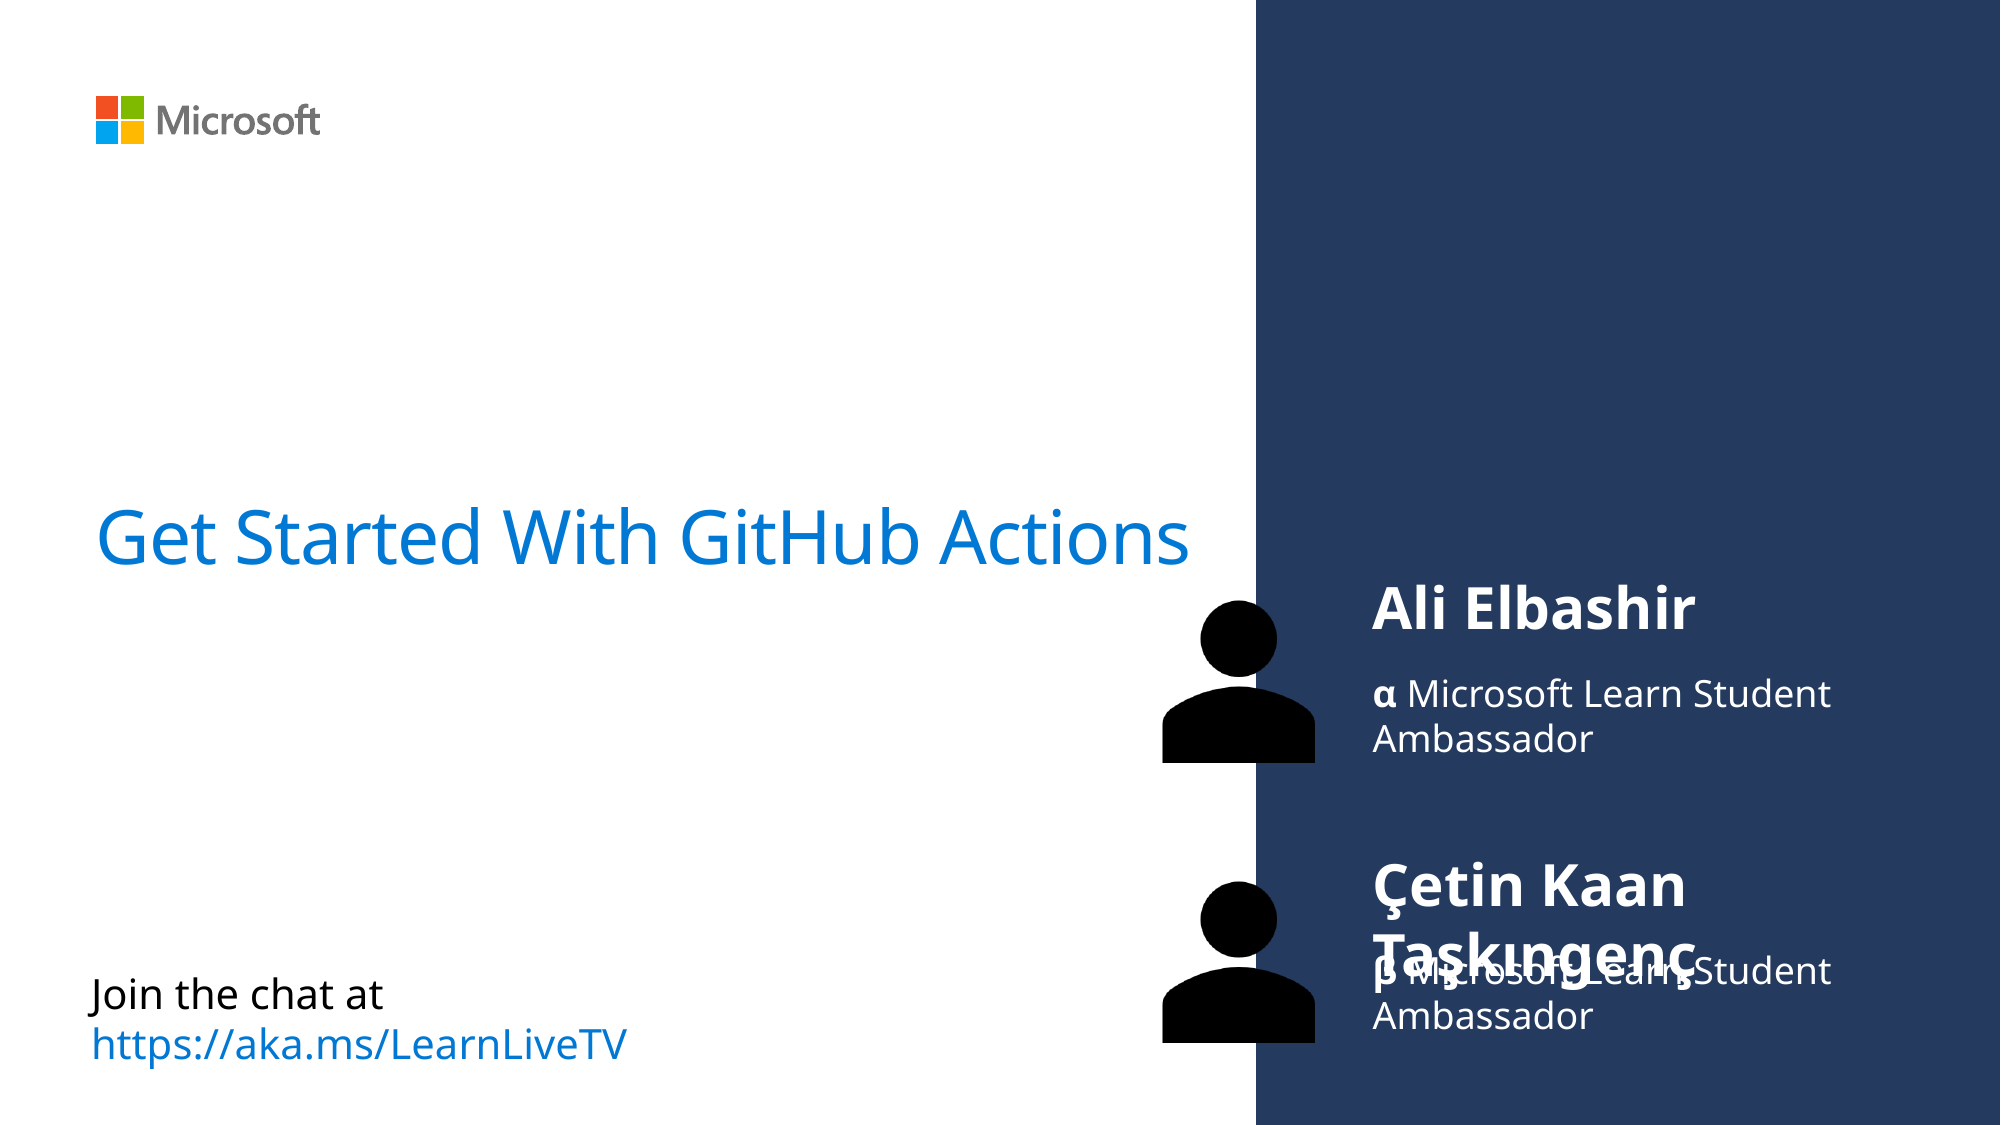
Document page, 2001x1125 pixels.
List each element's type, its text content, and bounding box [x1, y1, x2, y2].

list Ali Elbashir [1372, 570, 1971, 642]
picture [1124, 848, 1353, 1076]
list β Microsoft Learn Student Ambassador [1372, 946, 1971, 1038]
picture [1124, 567, 1353, 796]
title Get Started With GitHub Actions [95, 488, 1214, 580]
list Çetin Kaan Taşkıngenç [1372, 848, 2000, 940]
list α Microsoft Learn Student Ambassador [1372, 670, 1971, 761]
